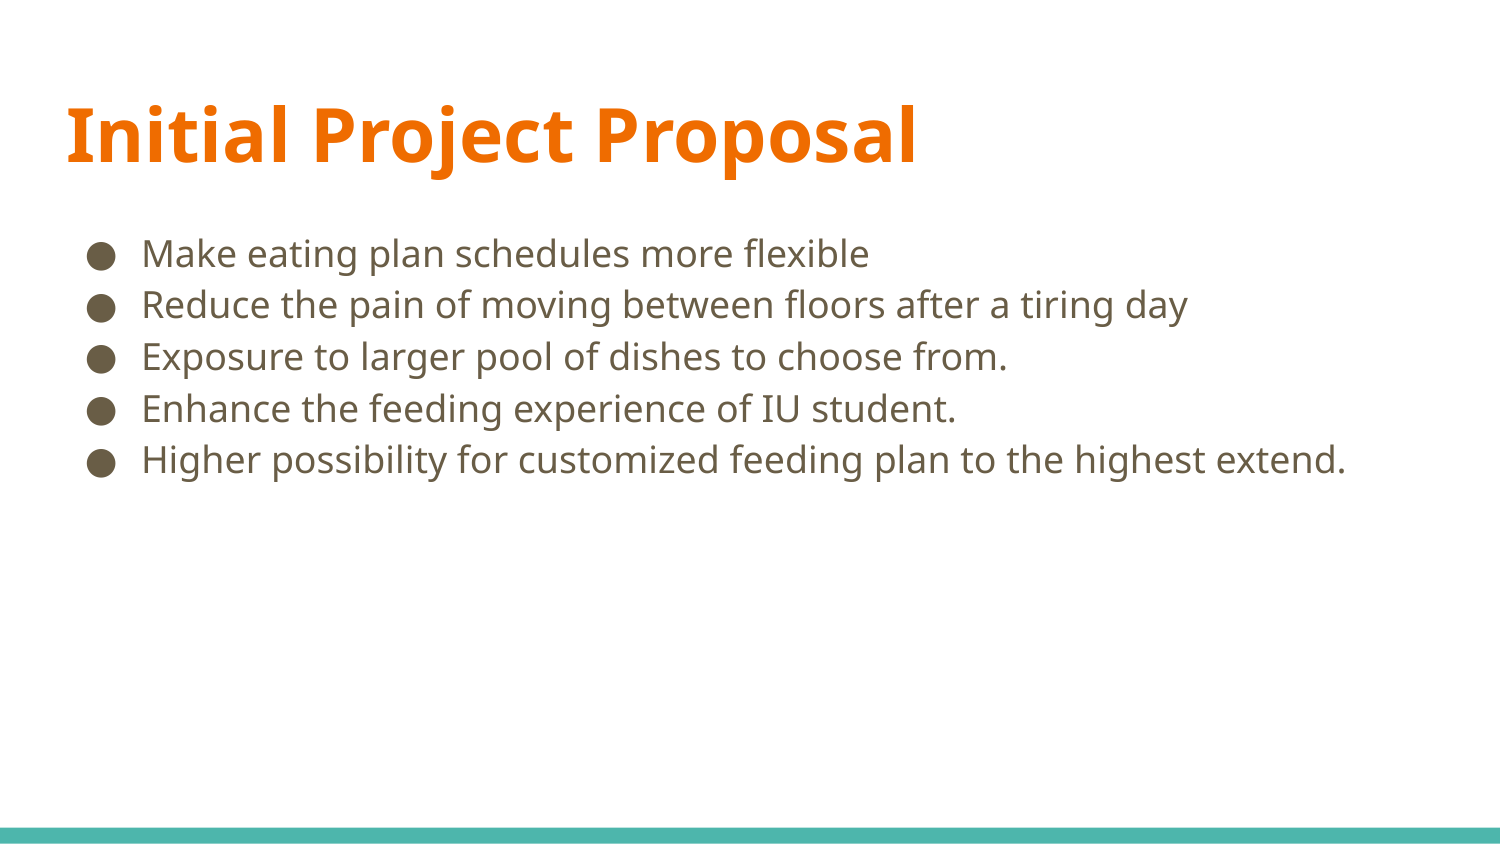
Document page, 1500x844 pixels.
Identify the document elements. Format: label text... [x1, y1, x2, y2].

list Make eating plan schedules more flexible Reduce the pain of moving between floors after a tiring day Exposure to larger pool of dishes to choose from. Enhance the feeding experience of IU student. Higher possibility for customized feeding plan to the highest extend. [51, 207, 1449, 750]
title Initial Project Proposal [51, 72, 1449, 189]
